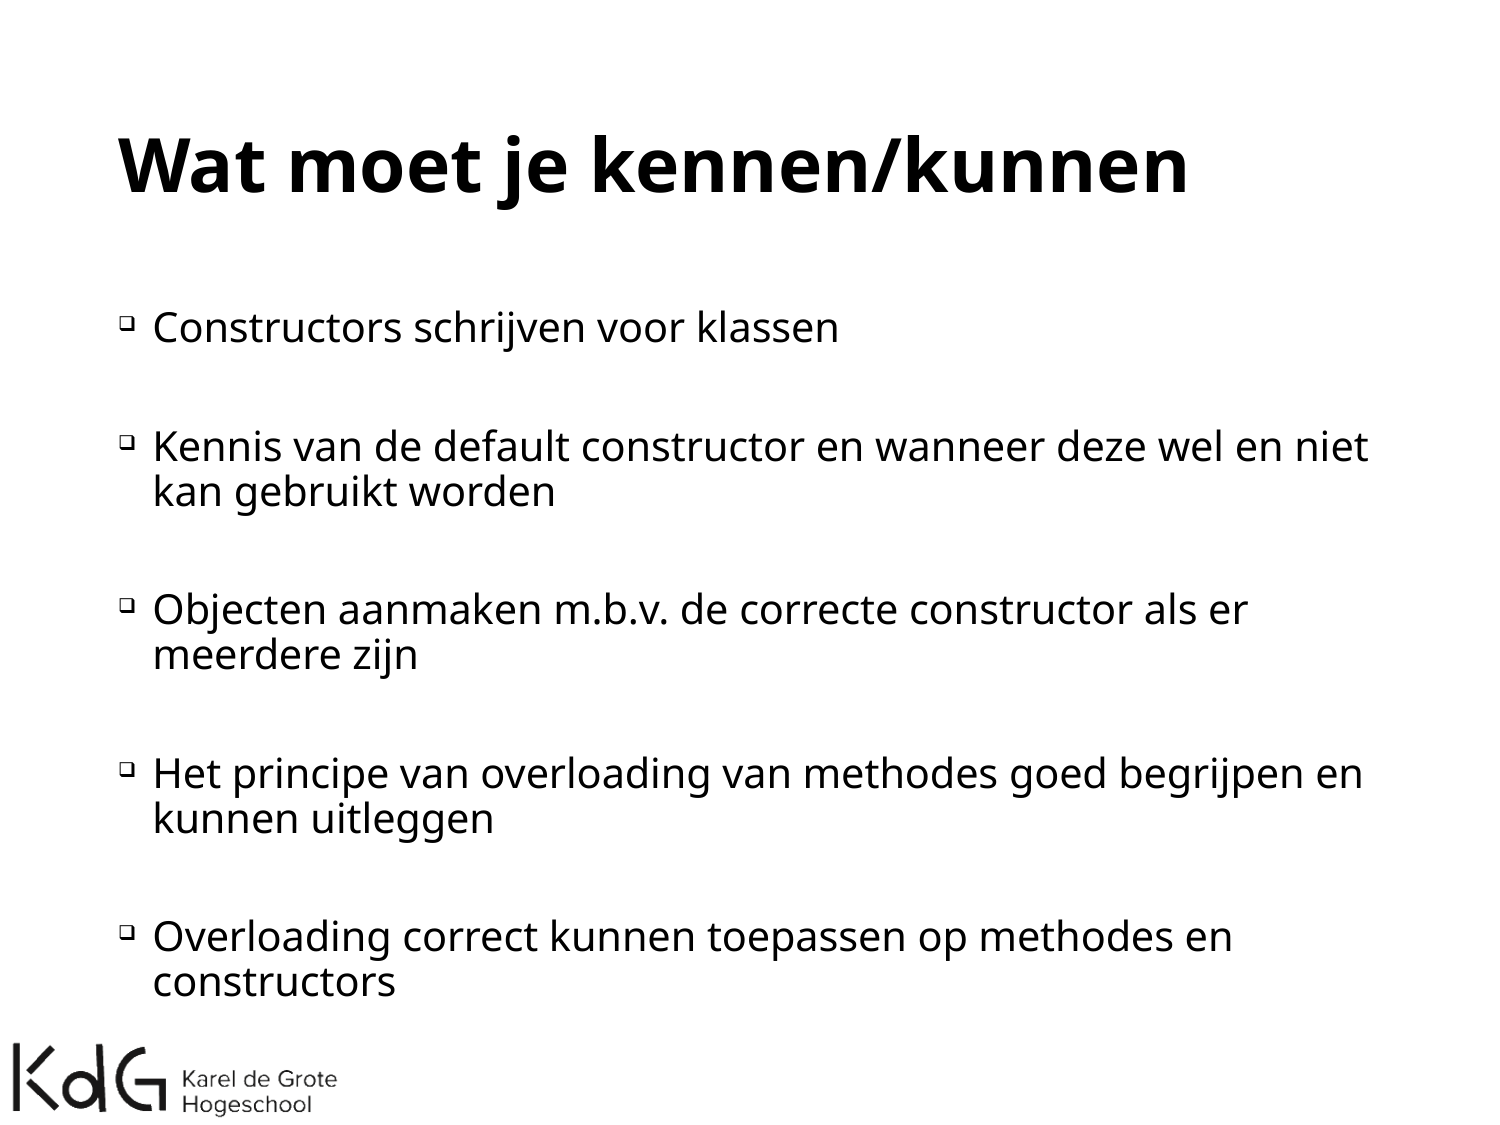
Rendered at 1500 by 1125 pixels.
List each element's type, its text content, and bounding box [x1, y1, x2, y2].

list Constructors schrijven voor klassen Kennis van de default constructor en wanneer deze wel en niet kan gebruikt worden Objecten aanmaken m.b.v. de correcte constructor als er meerdere zijn Het principe van overloading van methodes goed begrijpen en kunnen uitleggen Overloading correct kunnen toepassen op methodes en constructors [103, 299, 1397, 1014]
title Wat moet je kennen/kunnen [103, 59, 1397, 278]
picture [0, 997, 383, 1125]
